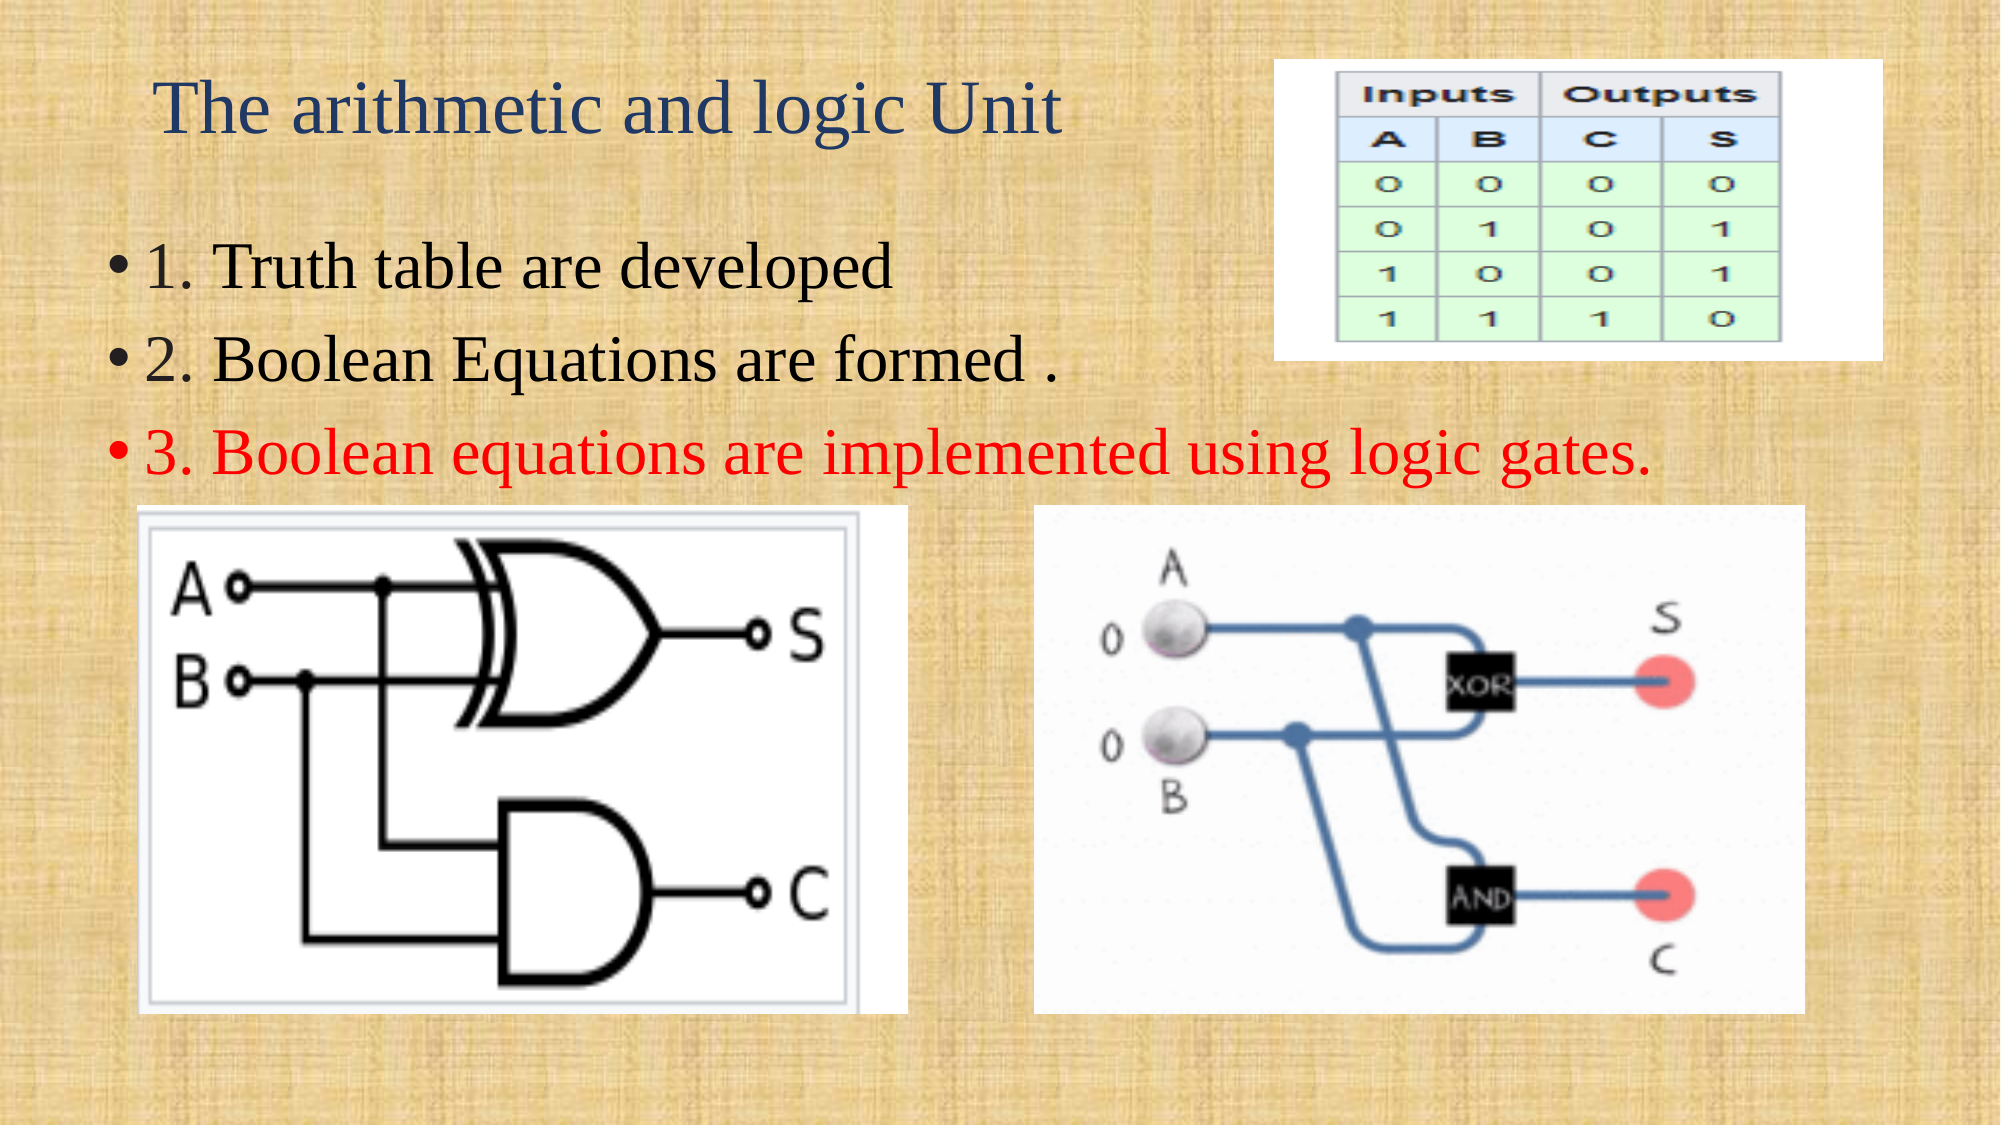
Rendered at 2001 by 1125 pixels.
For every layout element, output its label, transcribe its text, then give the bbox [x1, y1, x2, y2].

picture [0, 0, 2001, 1125]
title The arithmetic and logic Unit [137, 59, 1274, 158]
list 1. Truth table are developed 2. Boolean Equations are formed . 3. Boolean equations are implemented using logic gates. [92, 158, 1863, 1014]
